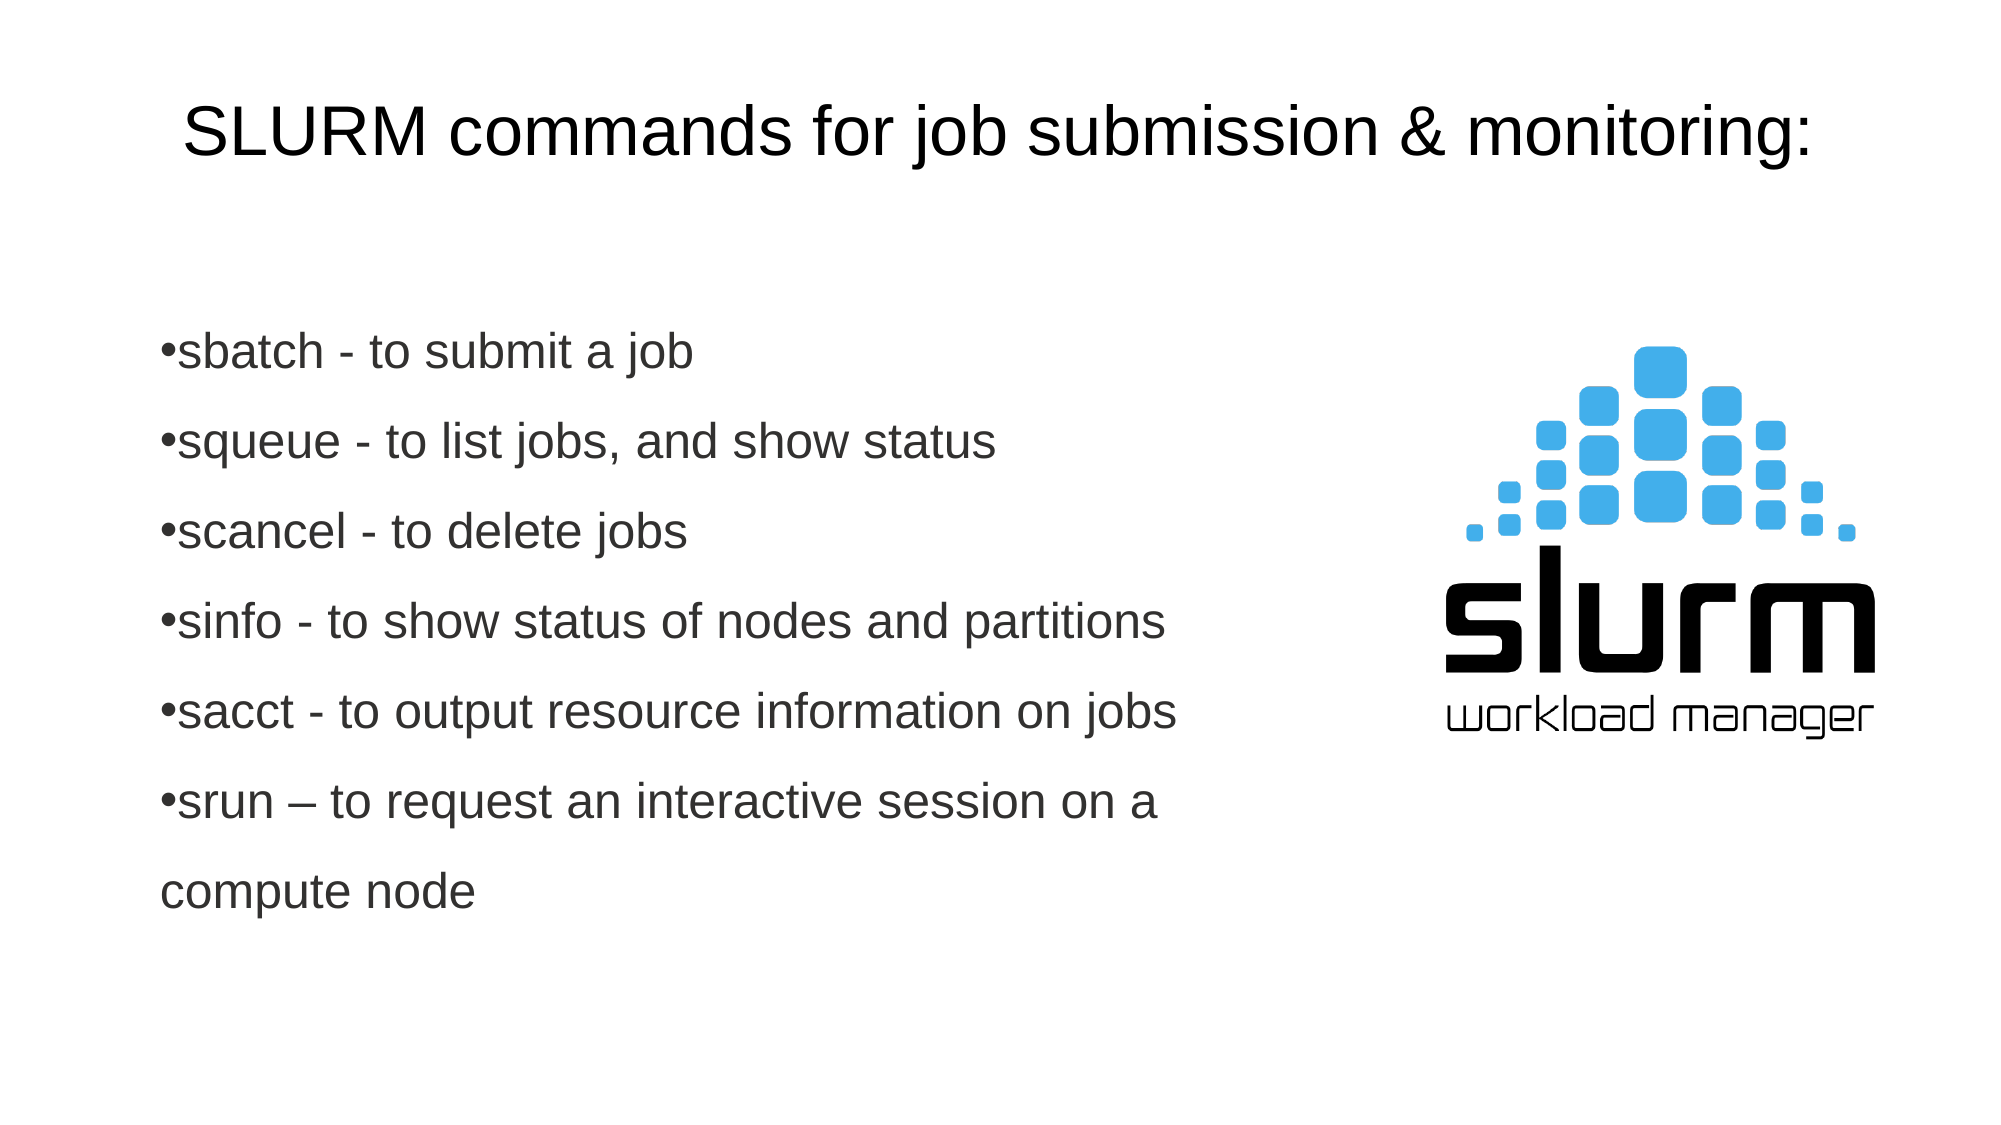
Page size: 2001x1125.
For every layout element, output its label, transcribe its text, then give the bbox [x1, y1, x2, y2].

picture [1445, 344, 1877, 740]
text_box SLURM commands for job submission & monitoring: [0, 87, 2000, 179]
text_box sbatch - to submit a job squeue - to list jobs, and show status scancel - to delete jobs sinfo - to show status of nodes and partitions sacct - to output resource information on jobs srun – to request an interactive session on a compute node [145, 281, 1378, 927]
